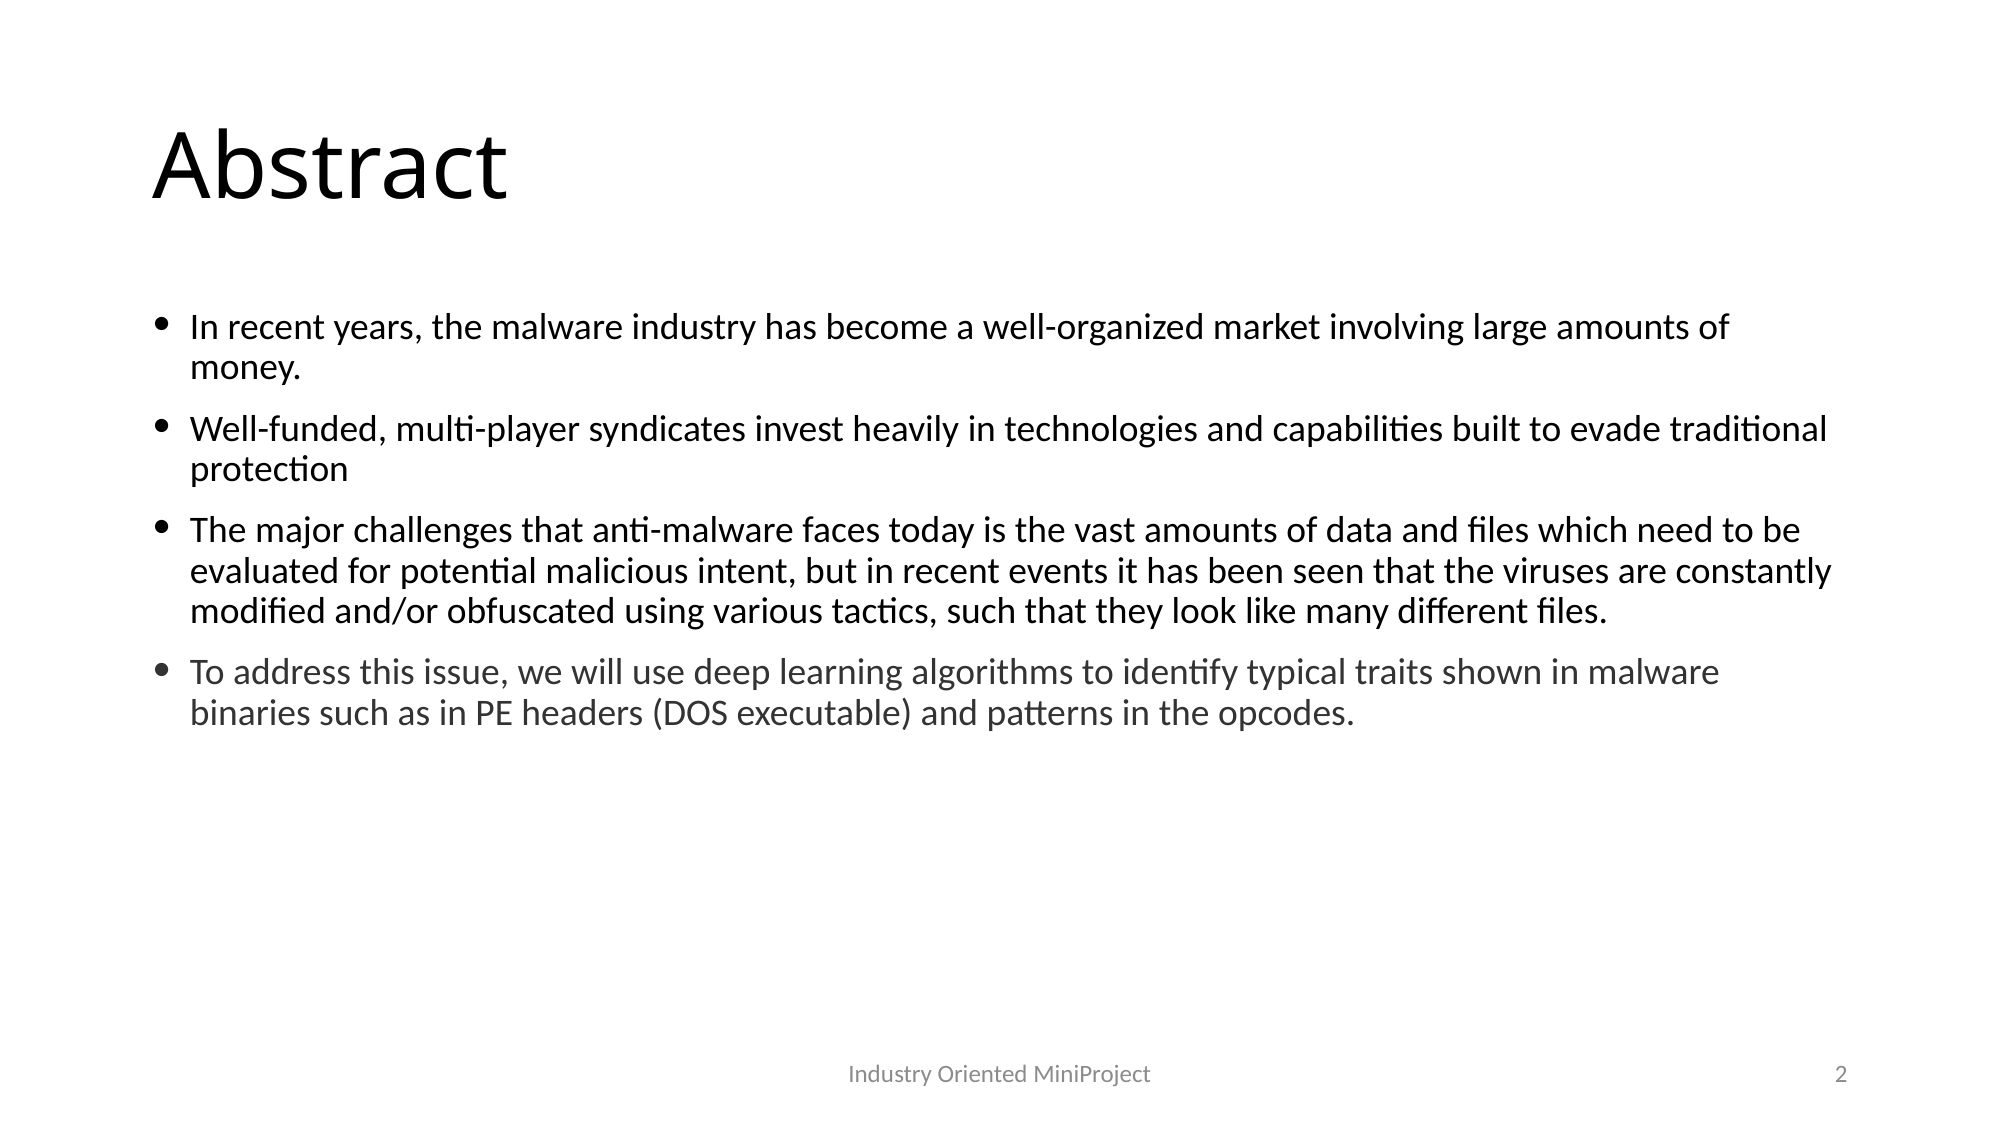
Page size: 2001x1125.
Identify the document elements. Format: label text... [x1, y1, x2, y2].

title Abstract [137, 59, 1863, 278]
list In recent years, the malware industry has become a well-organized market involving large amounts of money. Well-funded, multi-player syndicates invest heavily in technologies and capabilities built to evade traditional protection The major challenges that anti-malware faces today is the vast amounts of data and files which need to be evaluated for potential malicious intent, but in recent events it has been seen that the viruses are constantly modified and/or obfuscated using various tactics, such that they look like many different files. To address this issue, we will use deep learning algorithms to identify typical traits shown in malware binaries such as in PE headers (DOS executable) and patterns in the opcodes. [137, 299, 1863, 1014]
slide_number 2 [1412, 1042, 1863, 1103]
footer Industry Oriented MiniProject [662, 1042, 1338, 1103]
